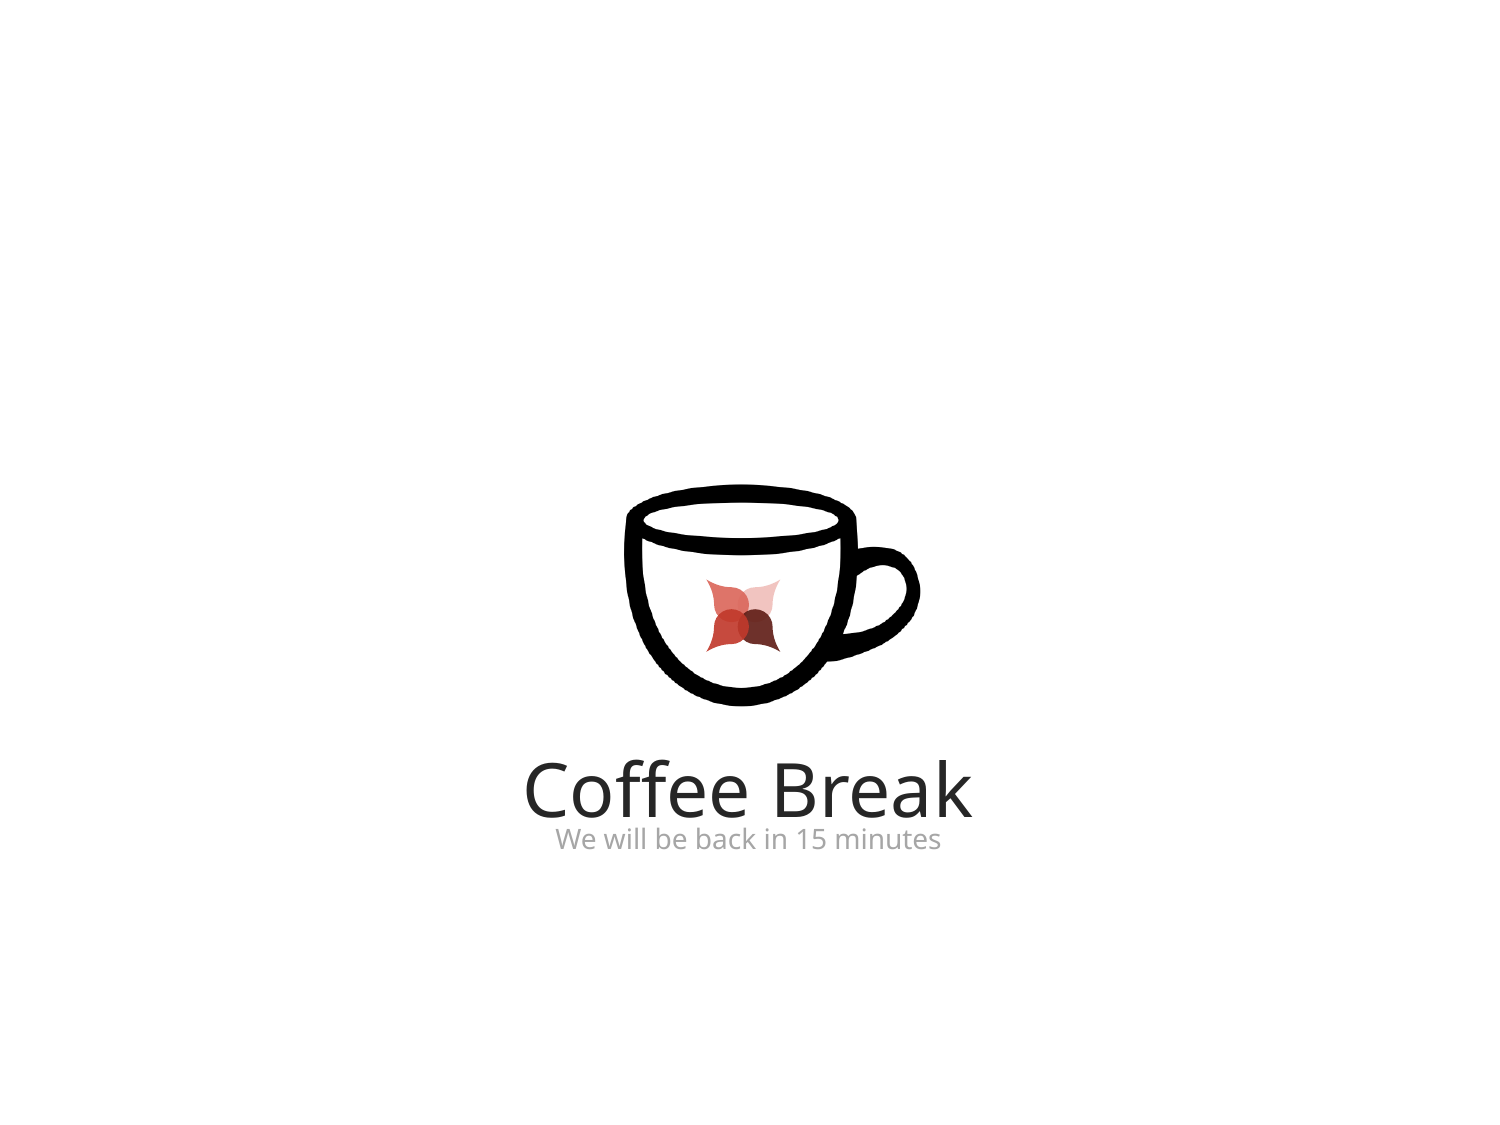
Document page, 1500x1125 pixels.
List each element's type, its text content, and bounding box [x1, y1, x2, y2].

text_box We will be back in 15 minutes [0, 814, 1500, 863]
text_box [714, 587, 773, 644]
picture [553, 484, 943, 712]
text_box Coffee Break [0, 734, 1498, 814]
